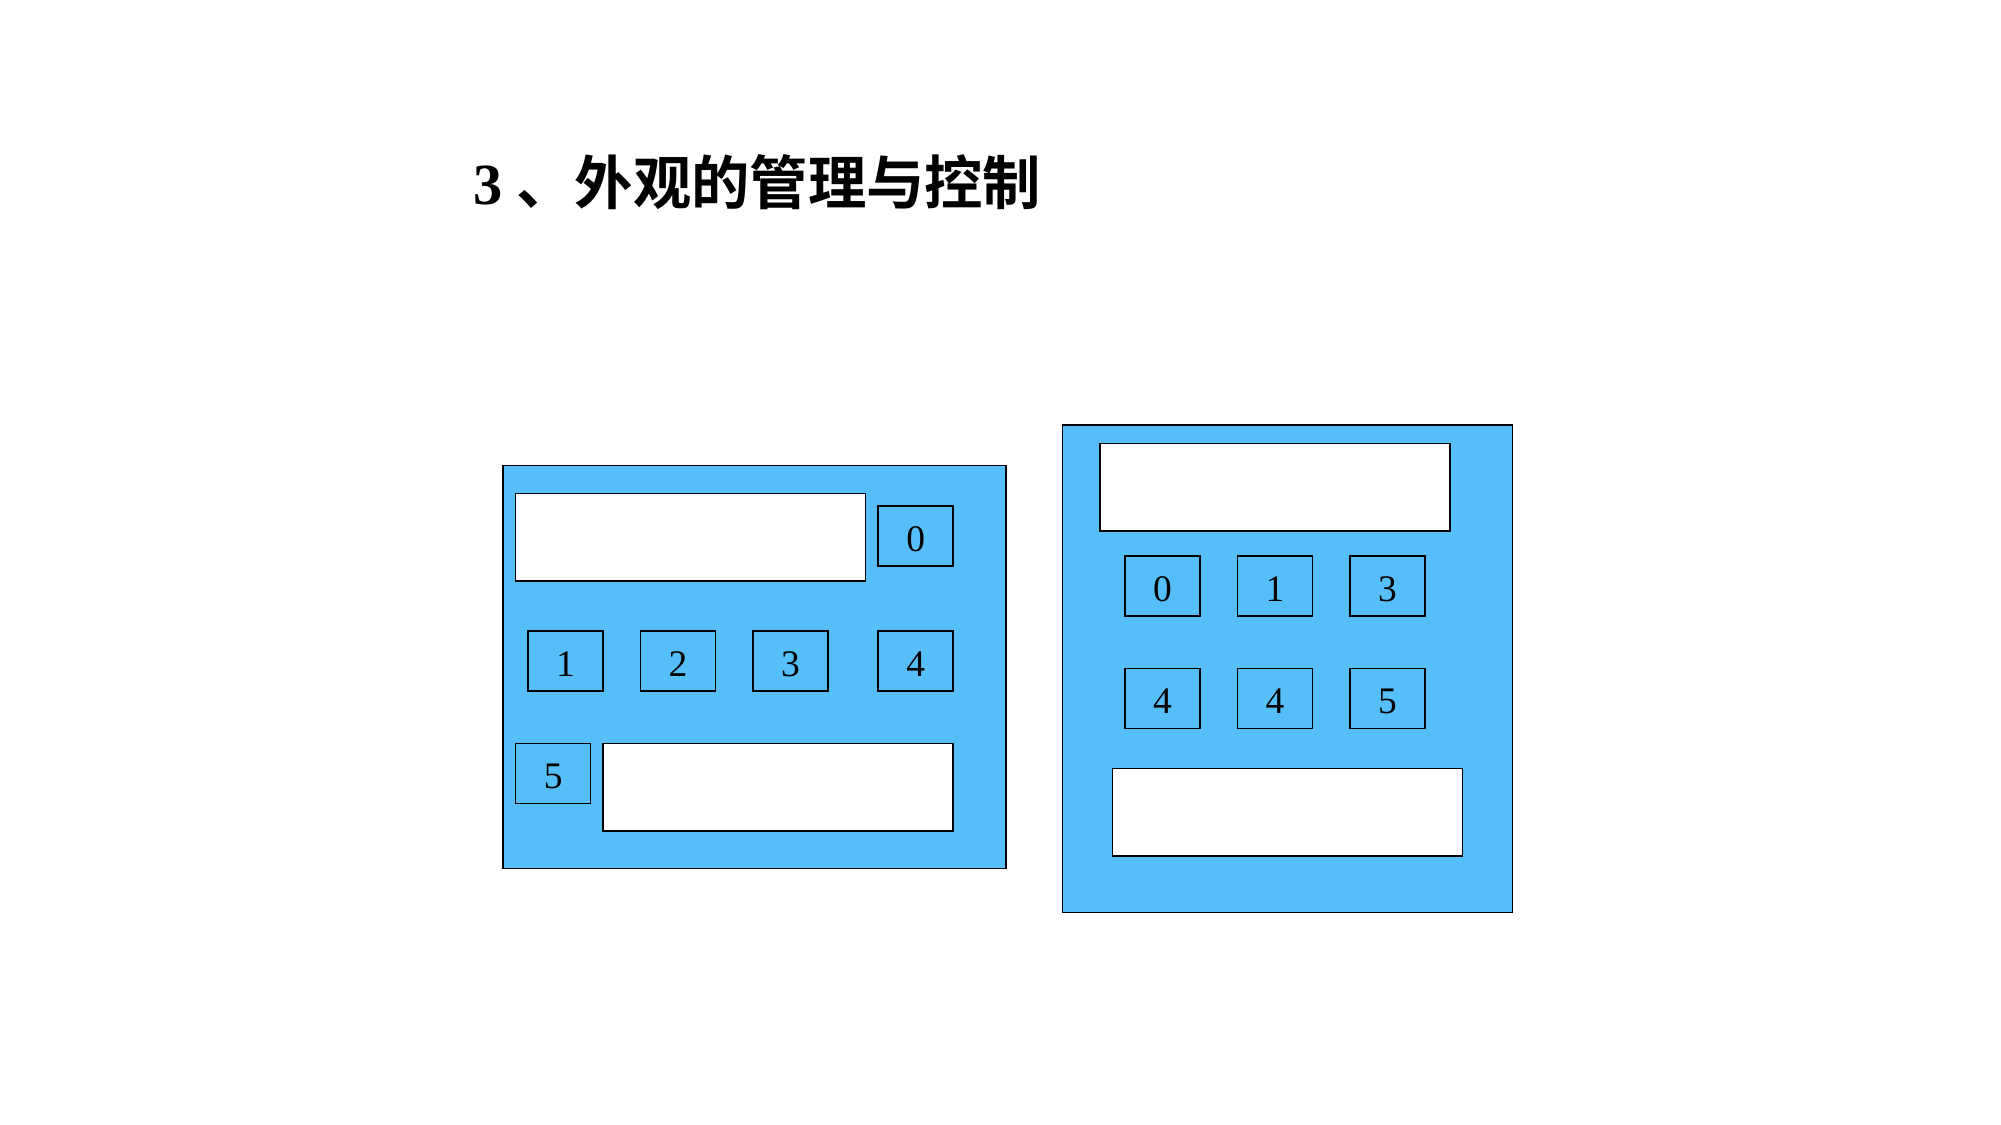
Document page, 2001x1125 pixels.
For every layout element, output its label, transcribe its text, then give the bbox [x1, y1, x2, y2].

text_box 3、外观的管理与控制 [458, 124, 1056, 224]
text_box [503, 424, 1513, 913]
